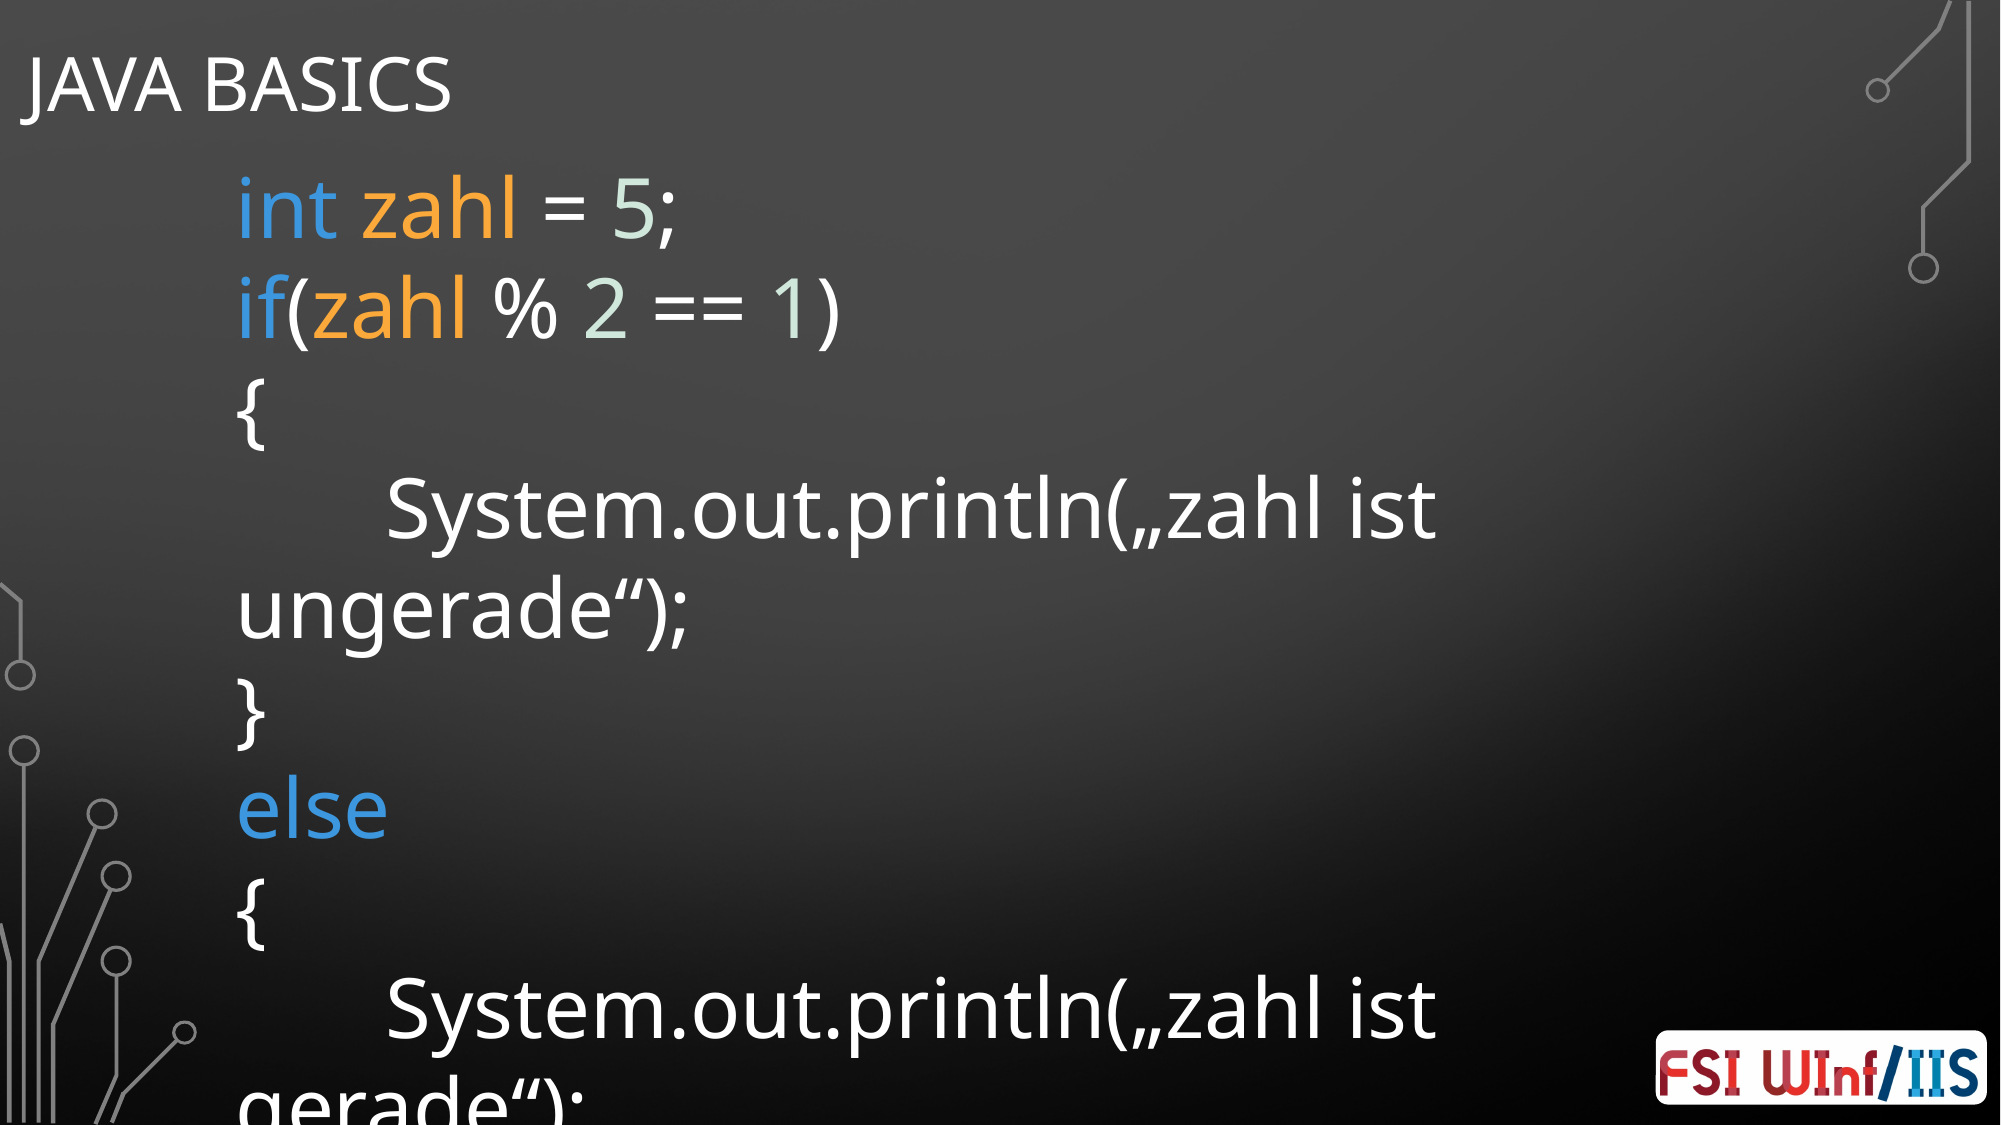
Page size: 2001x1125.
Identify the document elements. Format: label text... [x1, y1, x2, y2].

text_box int zahl = 5; if(zahl % 2 == 1) { System.out.println(„zahl ist ungerade“); } else { System.out.println(„zahl ist gerade“); } [221, 148, 1630, 1125]
picture [1655, 1030, 1987, 1105]
title Java Basics [11, 26, 1132, 149]
